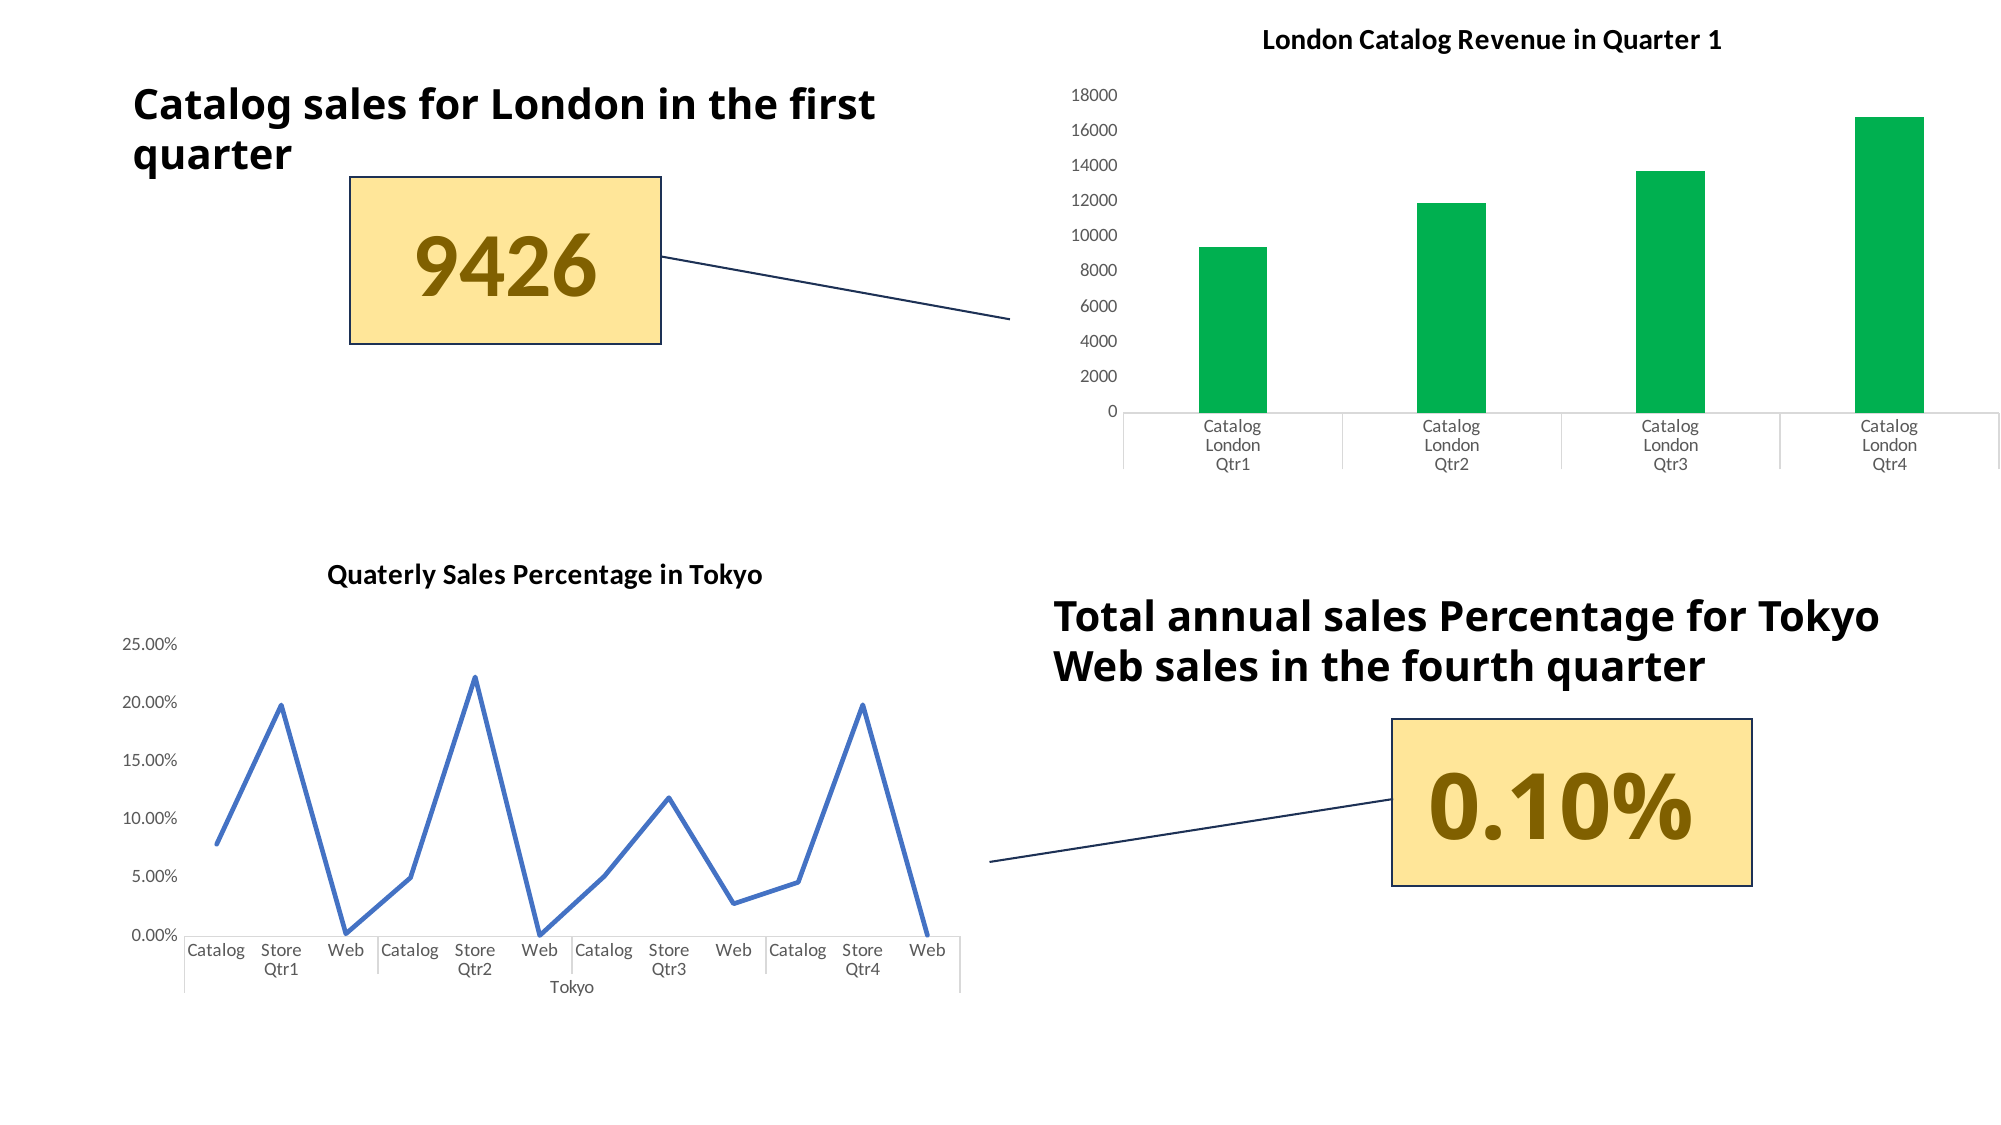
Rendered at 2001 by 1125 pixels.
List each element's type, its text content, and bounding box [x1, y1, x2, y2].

text_box 9426 [349, 176, 986, 345]
chart [57, 0, 2000, 1125]
text_box Catalog sales for London in the first quarter [117, 70, 927, 186]
text_box Total annual sales Percentage for Tokyo Web sales in the fourth quarter [1038, 582, 1948, 698]
text_box 0.10% [1033, 718, 1753, 887]
